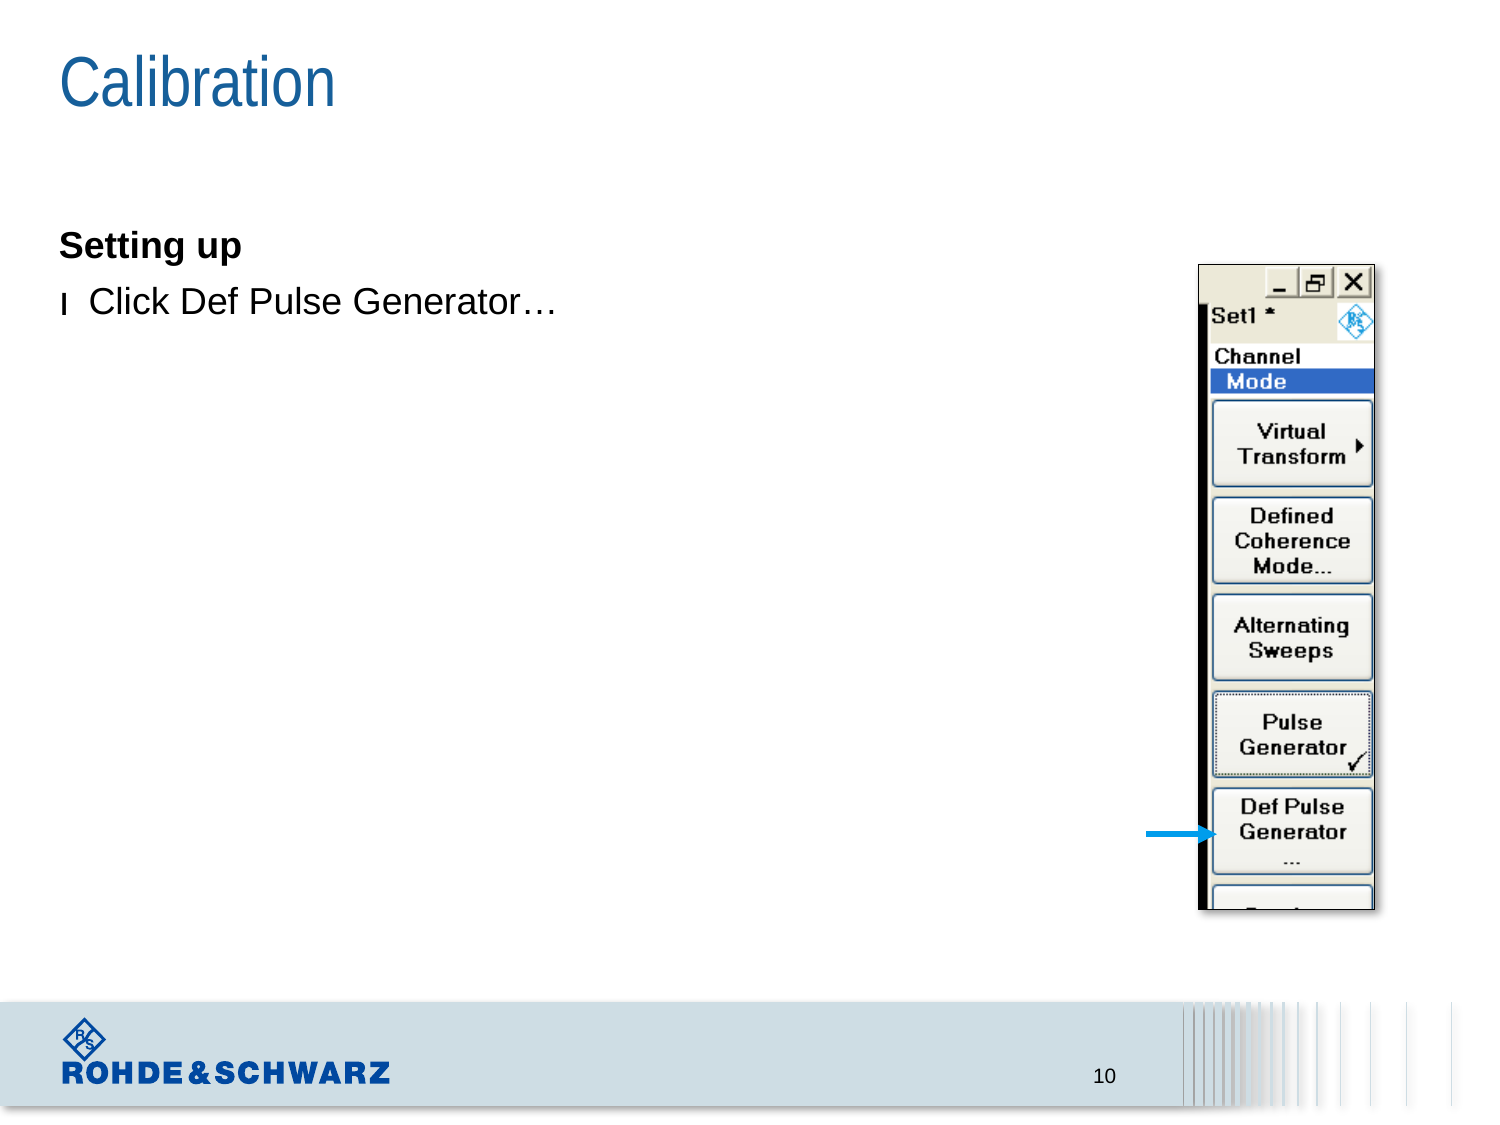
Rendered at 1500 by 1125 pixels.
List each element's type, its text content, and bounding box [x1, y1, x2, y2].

list Setting up [59, 224, 1418, 266]
list Click Def Pulse Generator… [59, 271, 1418, 993]
slide_number 10 [1033, 1062, 1117, 1093]
picture [1198, 263, 1376, 910]
title Calibration [59, 35, 1418, 213]
